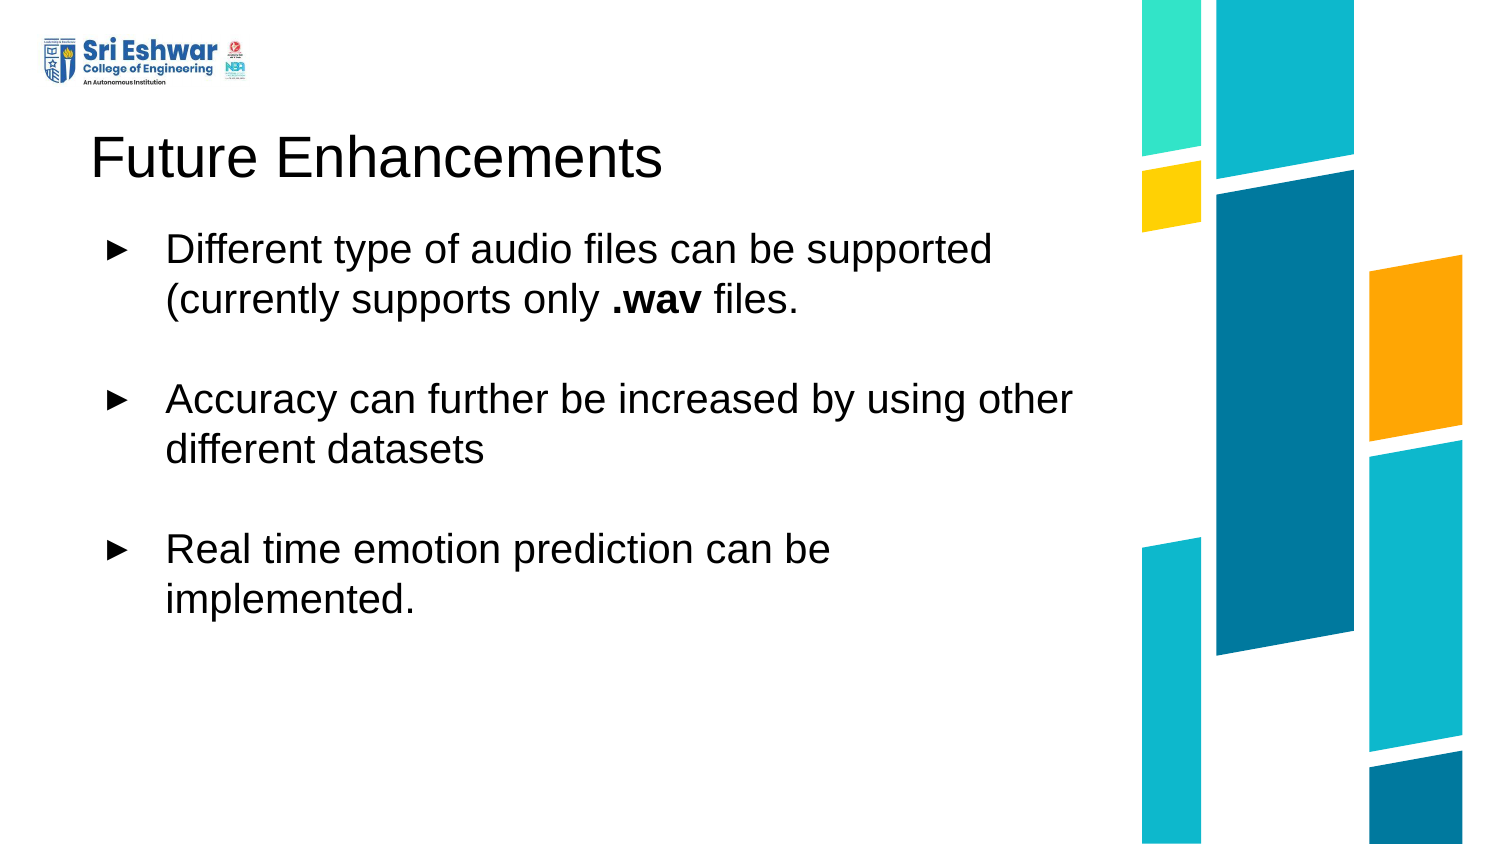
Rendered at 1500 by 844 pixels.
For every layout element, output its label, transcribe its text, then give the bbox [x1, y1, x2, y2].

list Different type of audio files can be supported (currently supports only .wav files. Accuracy can further be increased by using other different datasets Real time emotion prediction can be implemented. [90, 222, 1093, 783]
title Future Enhancements [90, 124, 1093, 190]
picture [37, 34, 251, 87]
